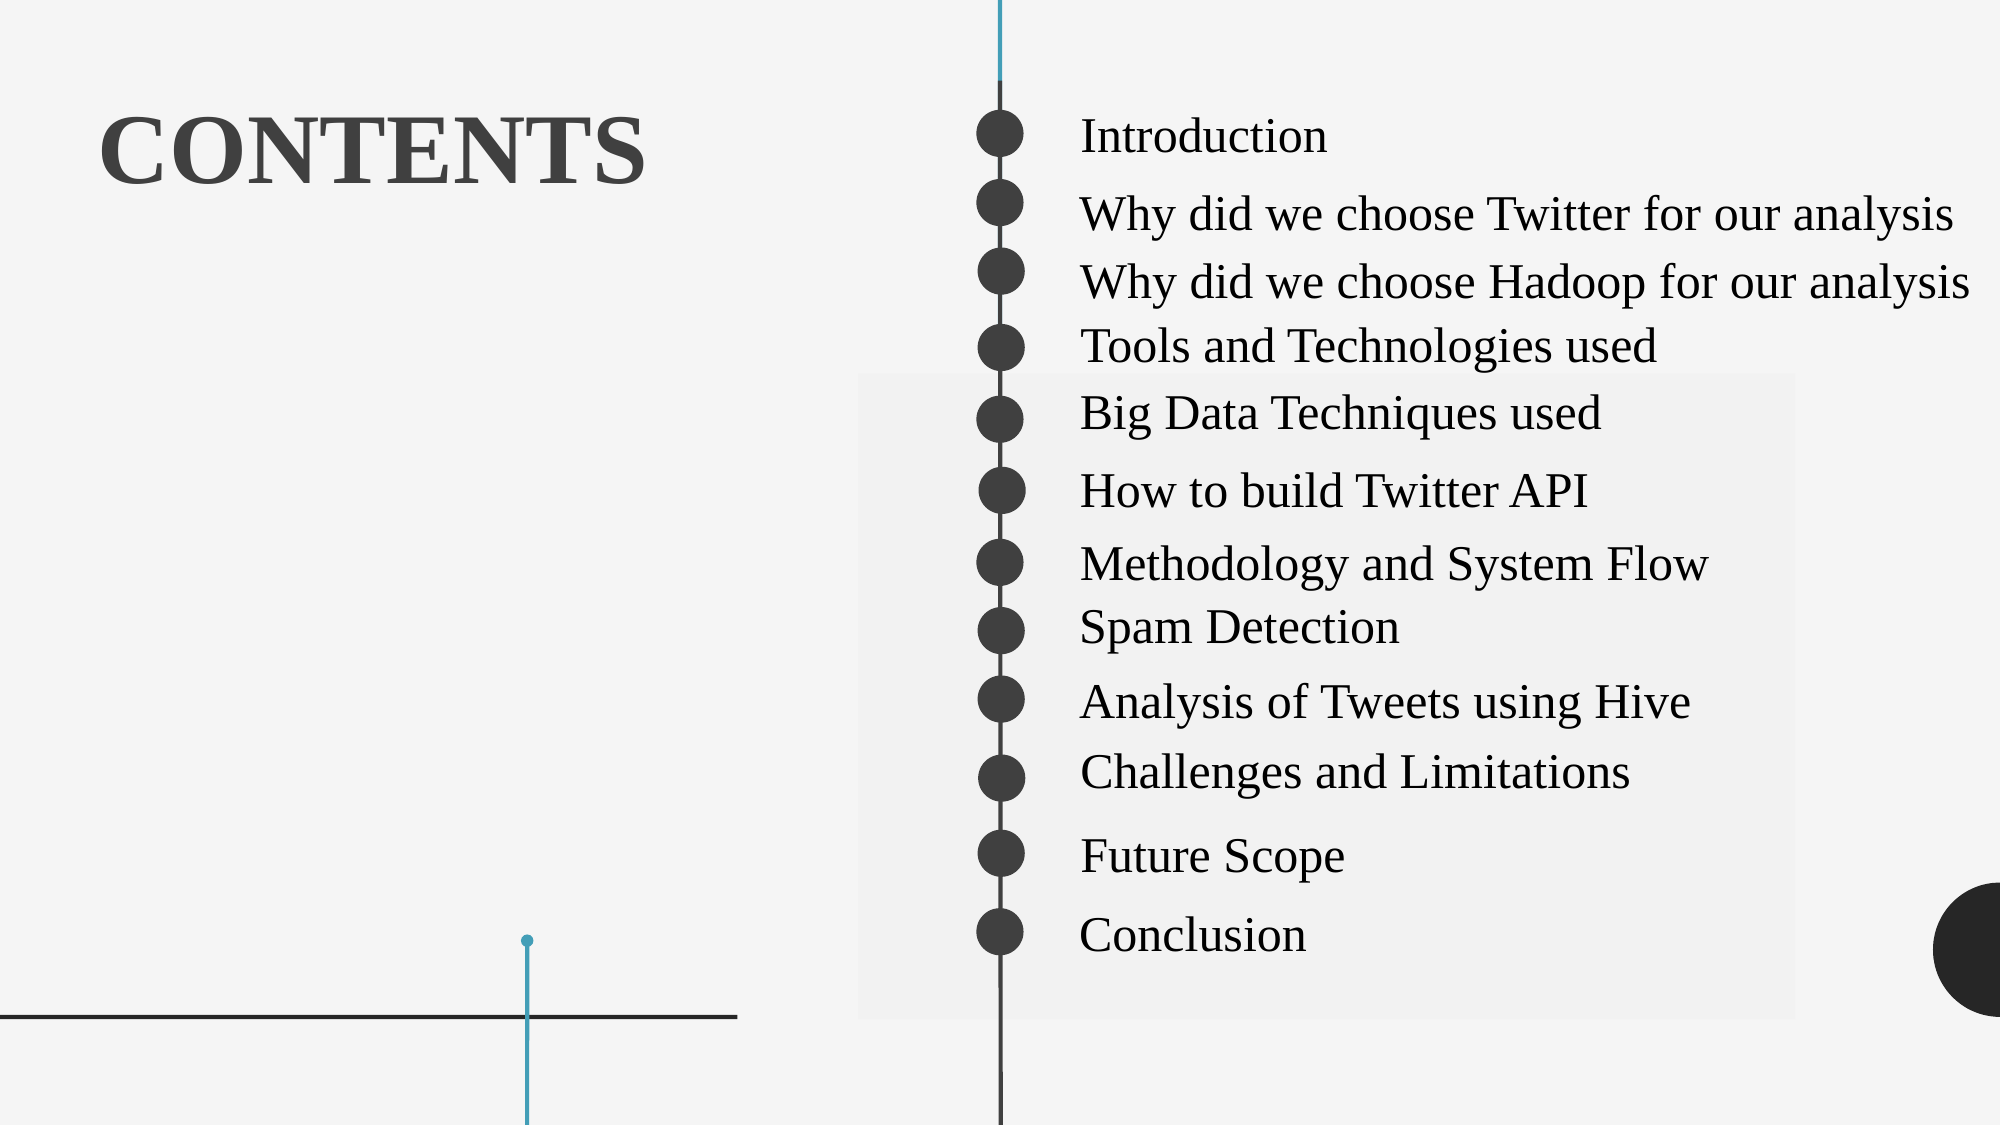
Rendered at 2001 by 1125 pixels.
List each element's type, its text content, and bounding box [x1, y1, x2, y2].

text_box Why did we choose Twitter for our analysis [1064, 173, 1981, 241]
text_box [974, 393, 1026, 445]
text_box [976, 752, 1028, 804]
text_box [975, 604, 1027, 657]
text_box CONTENTS [0, 80, 689, 207]
text_box [975, 673, 1027, 725]
text_box Introduction [1065, 95, 1838, 171]
text_box Why did we choose Hadoop for our analysis [1064, 241, 2000, 317]
text_box [974, 176, 1026, 229]
text_box How to build Twitter API [1064, 449, 2000, 523]
text_box [974, 536, 1026, 589]
text_box Tools and Technologies used [1065, 305, 2000, 372]
text_box Analysis of Tweets using Hive [1064, 661, 2000, 736]
text_box Big Data Techniques used [1064, 372, 2000, 448]
text_box Future Scope [1065, 815, 2000, 891]
text_box Methodology and System Flow [1064, 523, 2000, 586]
text_box [976, 464, 1028, 517]
text_box [974, 107, 1026, 160]
text_box [975, 827, 1027, 879]
text_box Spam Detection [1064, 586, 2000, 661]
text_box [975, 321, 1027, 374]
text_box [520, 934, 534, 1125]
text_box [974, 906, 1026, 958]
text_box [975, 245, 1027, 297]
text_box Challenges and Limitations [1065, 736, 2000, 806]
text_box Conclusion [1064, 893, 2000, 969]
